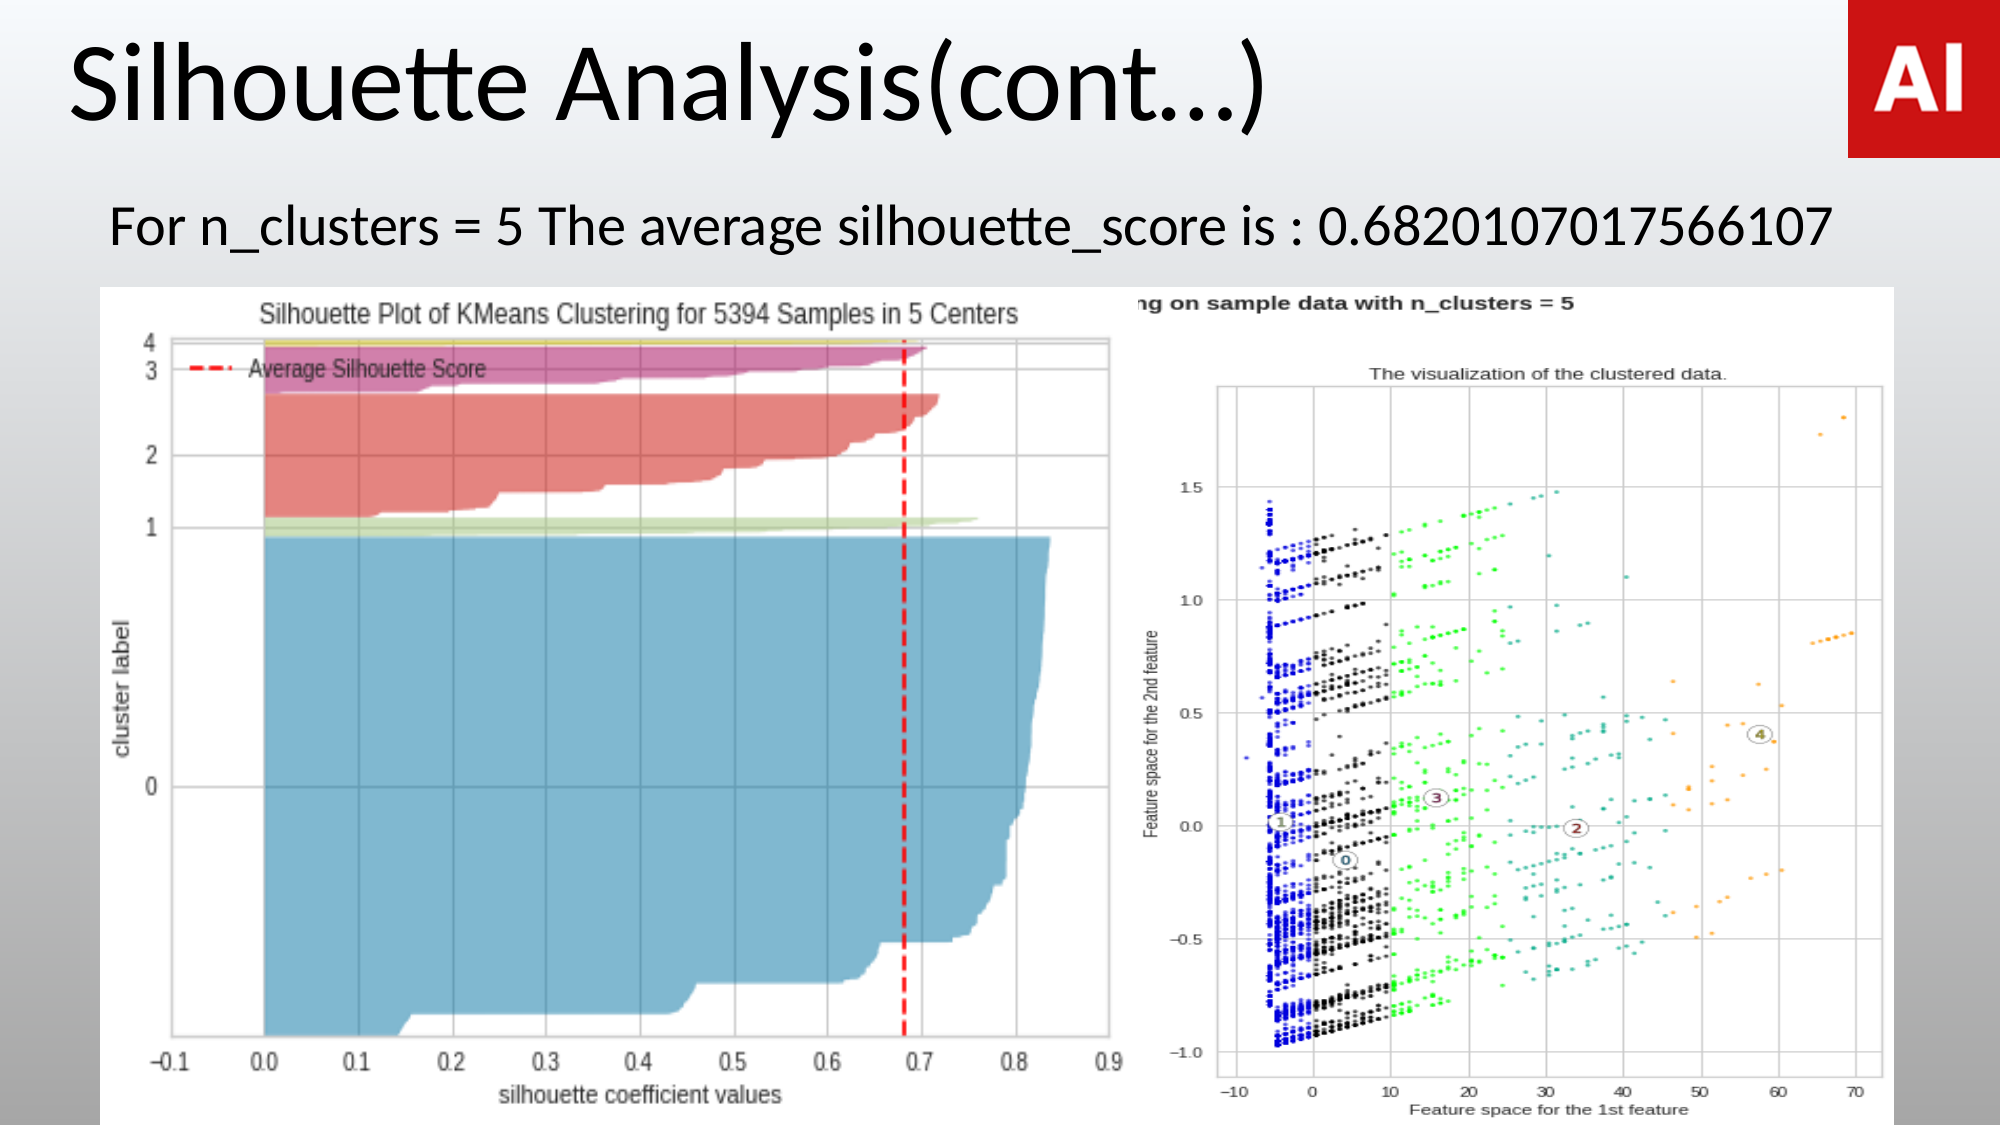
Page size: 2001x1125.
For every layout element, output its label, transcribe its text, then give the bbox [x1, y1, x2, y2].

text_box Silhouette Analysis(cont…) [53, 0, 1287, 285]
text_box For n_clusters = 5 The average silhouette_score is : 0.6820107017566107 [1287, 179, 1851, 265]
picture [1847, 0, 2000, 158]
picture [100, 287, 1894, 1125]
